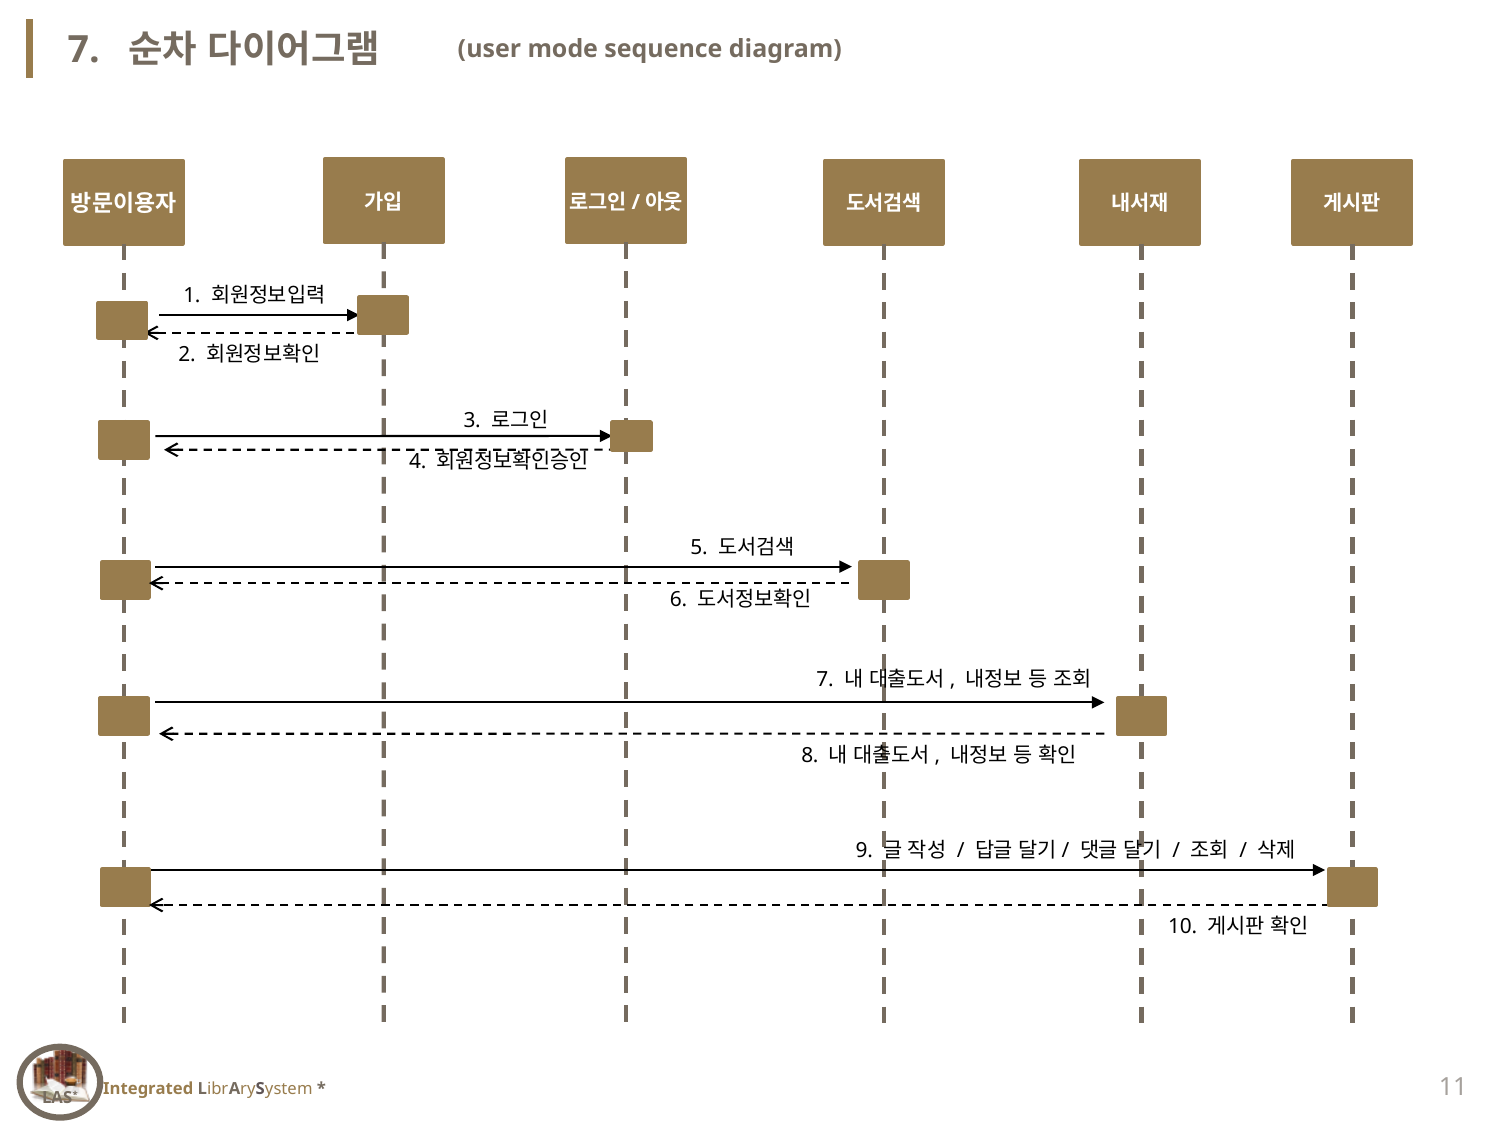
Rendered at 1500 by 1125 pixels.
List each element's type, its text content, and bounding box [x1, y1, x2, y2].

picture [72, 1044, 91, 1054]
text_box [98, 420, 119, 460]
text_box 2. 회원정보확인 [163, 342, 335, 373]
text_box 6. 도서정보확인 [655, 577, 827, 582]
text_box 9. 글 작성 / 답글 달기/ 댓글 달기 / 조회 / 삭제 [1147, 829, 1311, 869]
text_box [129, 560, 151, 600]
text_box [98, 696, 119, 736]
text_box 방문이용자 [63, 159, 185, 246]
text_box 1. 회원정보입력 [168, 274, 340, 314]
text_box 3. 로그인 [448, 398, 564, 435]
text_box [1357, 867, 1378, 907]
text_box [129, 301, 148, 340]
text_box 5. 도서검색 [675, 526, 810, 565]
text_box [1116, 696, 1137, 736]
picture [29, 1050, 91, 1107]
text_box 게시판 [1291, 159, 1413, 246]
text_box 8. 내 대출도서, 내정보 등 확인 [889, 741, 1091, 774]
text_box [858, 560, 879, 600]
text_box 6. 도서정보확인 [655, 592, 827, 618]
text_box [1327, 867, 1348, 907]
text_box [357, 295, 379, 335]
text_box [889, 560, 910, 600]
text_box 도서검색 [823, 159, 945, 246]
text_box [129, 696, 150, 736]
text_box 8. 내 대출도서, 내정보 등 확인 [786, 741, 879, 774]
text_box [96, 301, 119, 340]
text_box [1147, 696, 1167, 736]
picture [29, 1044, 48, 1054]
text_box [100, 867, 119, 907]
text_box [129, 420, 150, 460]
text_box 9. 글 작성 / 답글 달기/ 댓글 달기 / 조회 / 삭제 [840, 829, 879, 869]
slide_number 11 [1132, 1057, 1483, 1118]
text_box 4. 회원정보확인승인 [394, 459, 604, 480]
text_box 7. 내 대출도서, 내정보 등 조회 [801, 657, 879, 698]
text_box 10. 게시판 확인 [1153, 914, 1324, 945]
text_box 7. 내 대출도서, 내정보 등 조회 [889, 657, 1107, 698]
text_box 내서재 [1079, 159, 1201, 246]
text_box [389, 295, 409, 335]
text_box 7. 순차 다이어그램 [53, 17, 535, 78]
text_box [630, 420, 653, 452]
text_box [100, 560, 119, 600]
text_box [129, 867, 151, 907]
text_box 가입 [323, 157, 445, 244]
text_box 9. 글 작성 / 답글 달기/ 댓글 달기 / 조회 / 삭제 [889, 829, 1137, 869]
text_box (user mode sequence diagram) [442, 25, 916, 70]
text_box 로그인/아웃 [565, 157, 687, 244]
text_box [610, 420, 622, 449]
